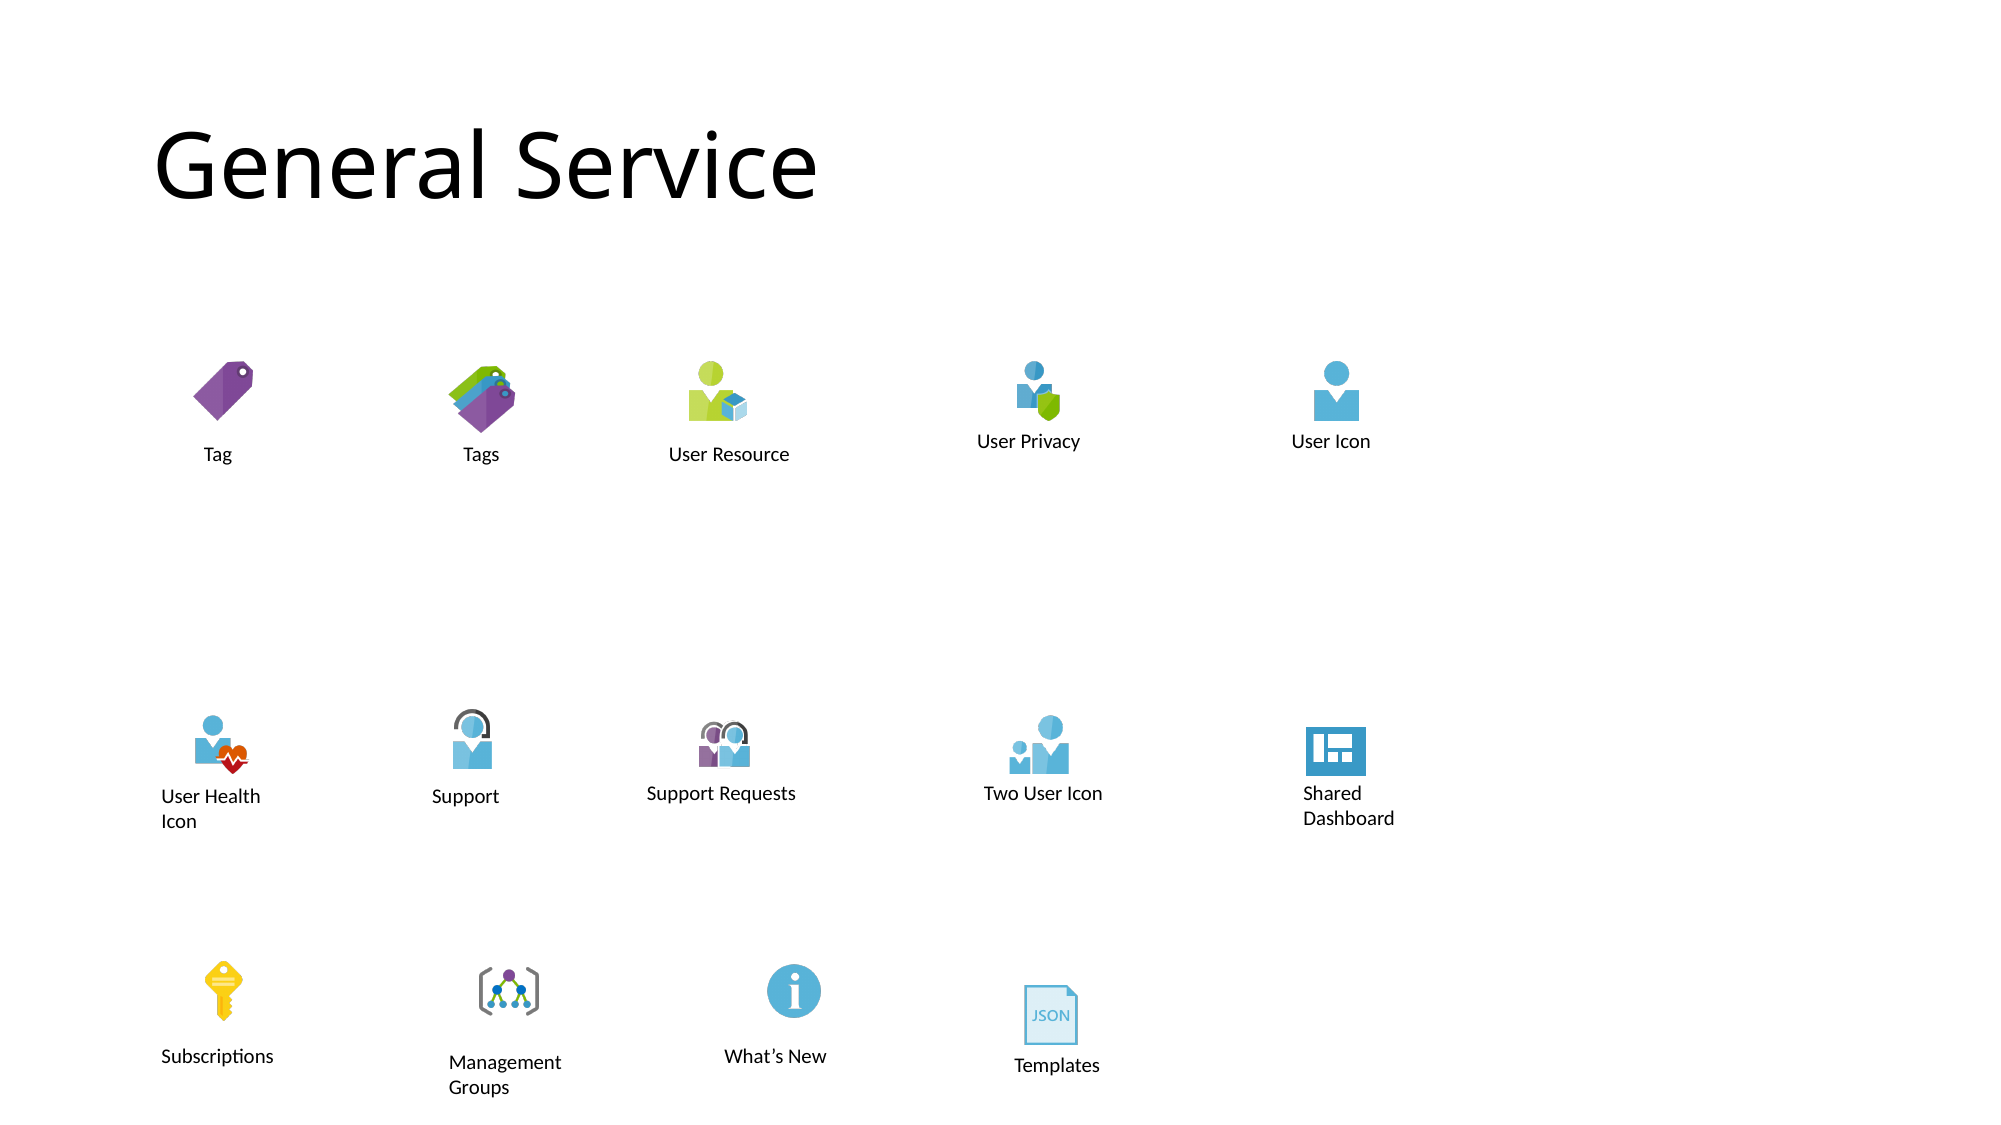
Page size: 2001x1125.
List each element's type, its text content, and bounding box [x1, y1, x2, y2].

text_box Templates [999, 1044, 1119, 1085]
text_box User Resource [654, 432, 808, 473]
text_box User Health Icon [146, 775, 301, 841]
picture [1009, 361, 1069, 421]
picture [695, 714, 755, 774]
picture [479, 961, 539, 1021]
text_box Tags [404, 432, 559, 473]
picture [442, 708, 502, 769]
text_box User Privacy [962, 420, 1116, 461]
text_box What’s New [709, 1035, 906, 1076]
picture [1306, 727, 1366, 776]
picture [193, 361, 253, 421]
text_box Support Requests [632, 772, 828, 813]
text_box Support [389, 775, 543, 816]
text_box Two User Icon [969, 772, 1123, 813]
text_box Shared Dashboard [1288, 772, 1442, 837]
text_box Tag [141, 432, 295, 473]
text_box Subscriptions [146, 1035, 343, 1076]
text_box Management Groups [433, 1041, 630, 1106]
picture [1021, 985, 1081, 1045]
picture [1306, 361, 1366, 421]
picture [764, 961, 824, 1021]
picture [193, 714, 253, 774]
text_box User Icon [1276, 420, 1431, 461]
picture [442, 366, 521, 433]
title General Service [137, 59, 1863, 278]
picture [193, 961, 253, 1021]
picture [1009, 714, 1069, 774]
picture [689, 361, 749, 421]
